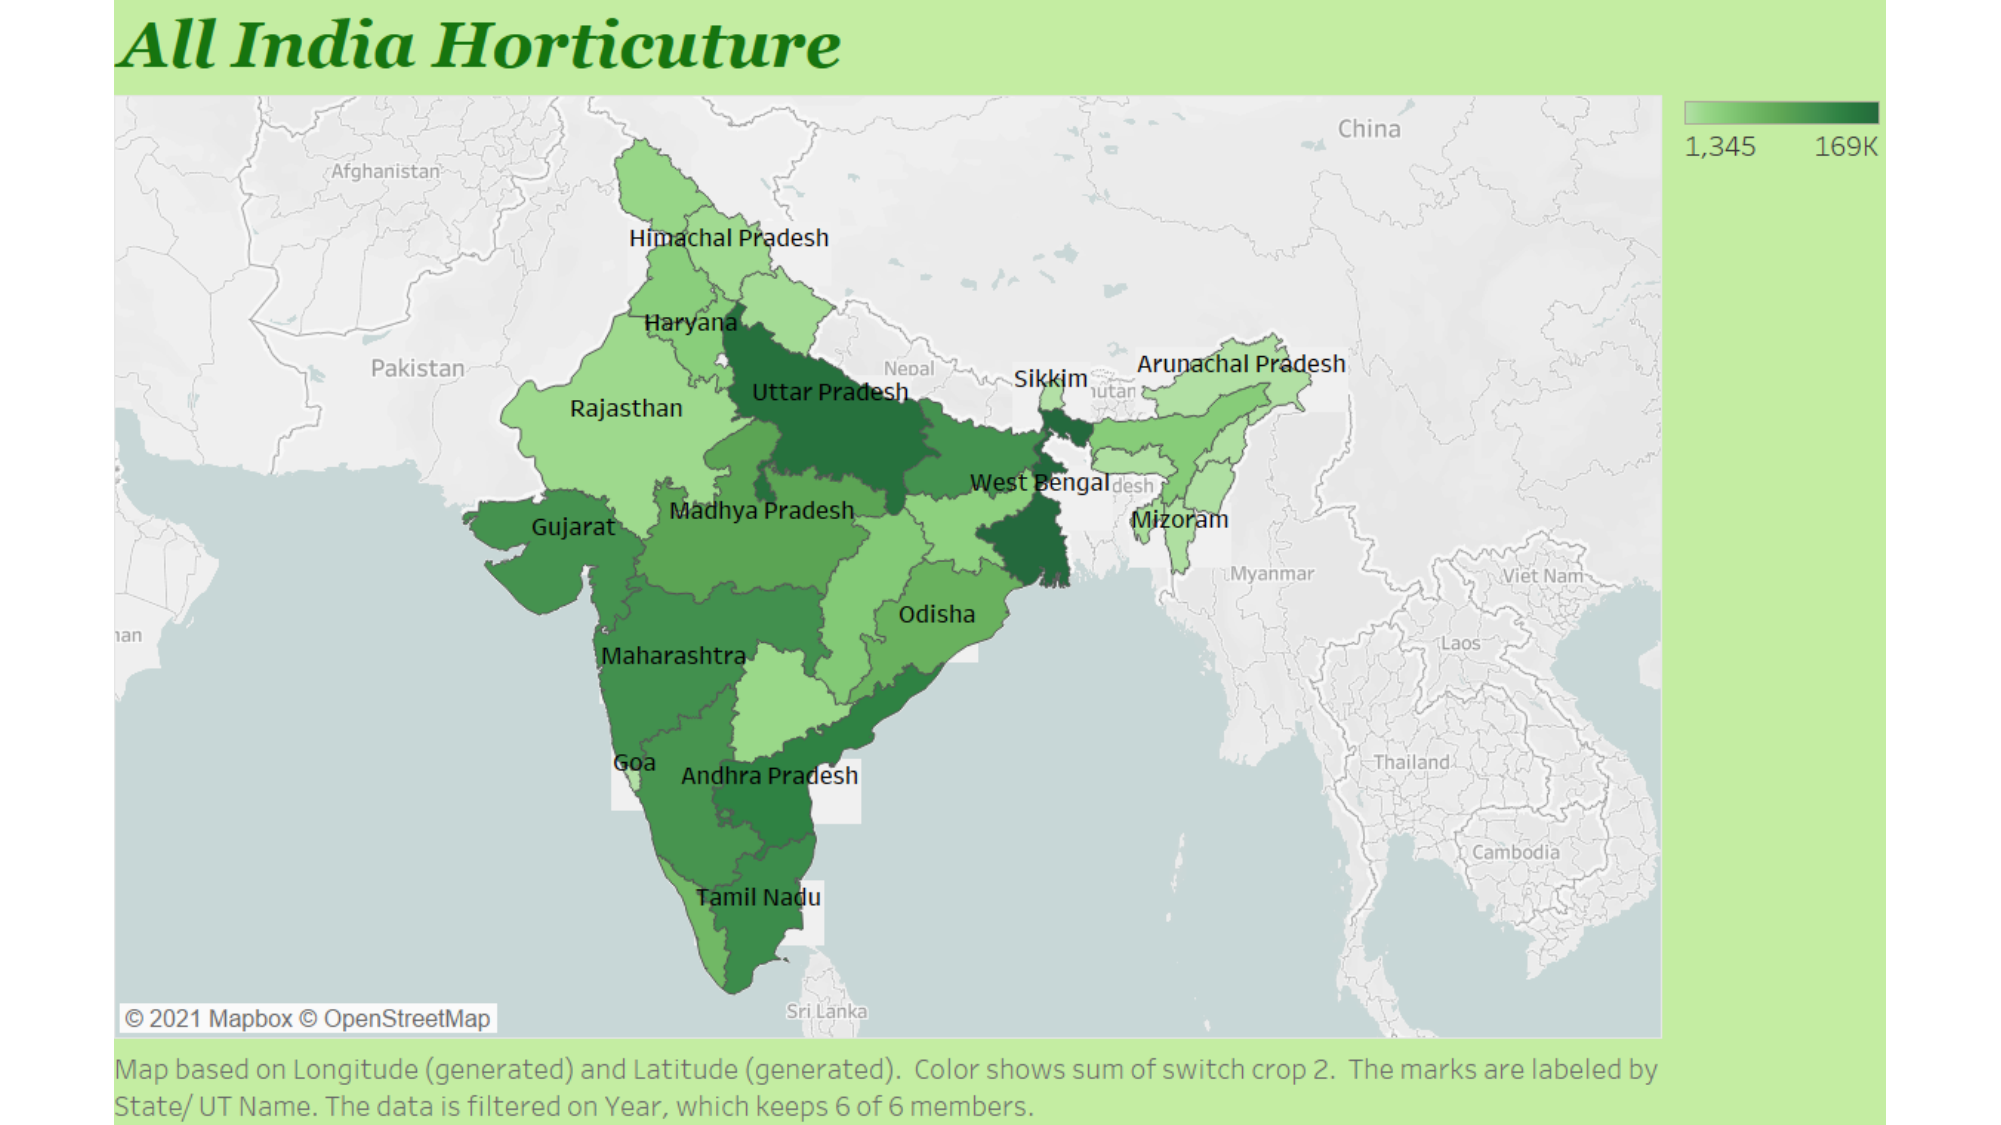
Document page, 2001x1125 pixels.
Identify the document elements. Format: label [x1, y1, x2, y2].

picture [113, 0, 1886, 1125]
